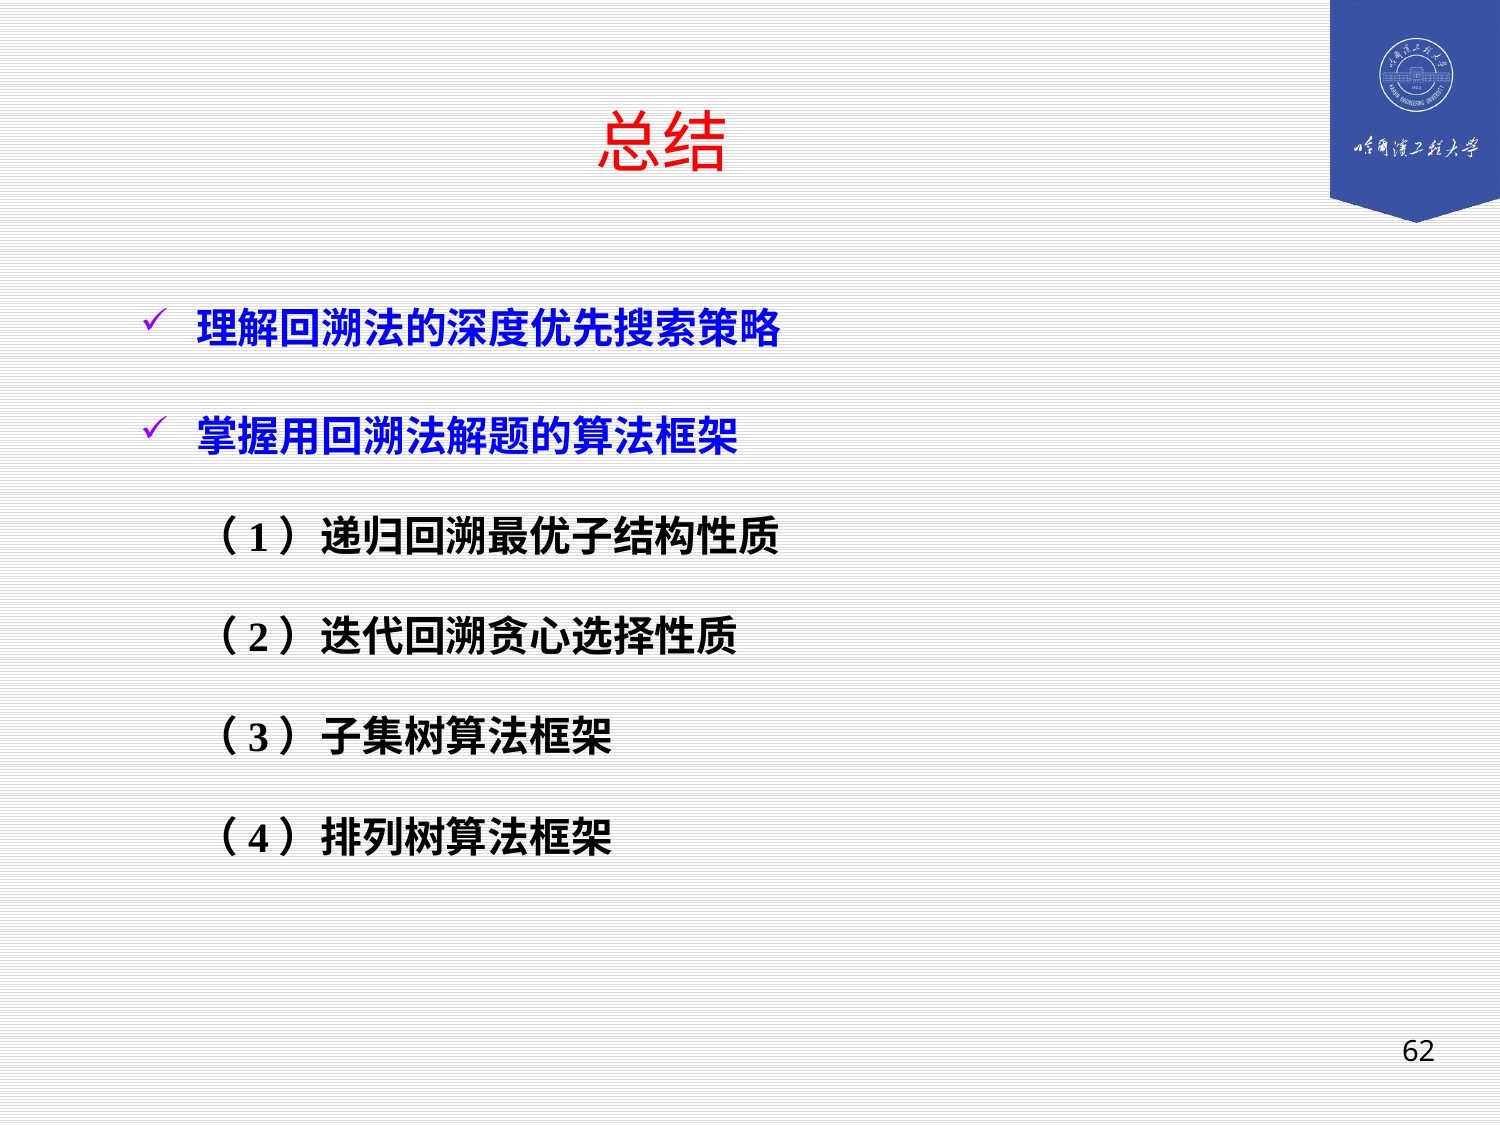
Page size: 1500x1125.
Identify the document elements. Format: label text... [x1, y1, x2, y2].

picture [1330, 0, 1500, 223]
list 理解回溯法的深度优先搜索策略 掌握用回溯法解题的算法框架 （1）递归回溯最优子结构性质 （2）迭代回溯贪心选择性质 （3）子集树算法框架 （4）排列树算法框架 [124, 243, 1326, 976]
text_box 总结 [150, 83, 1175, 197]
slide_number 62 [1074, 1024, 1451, 1103]
